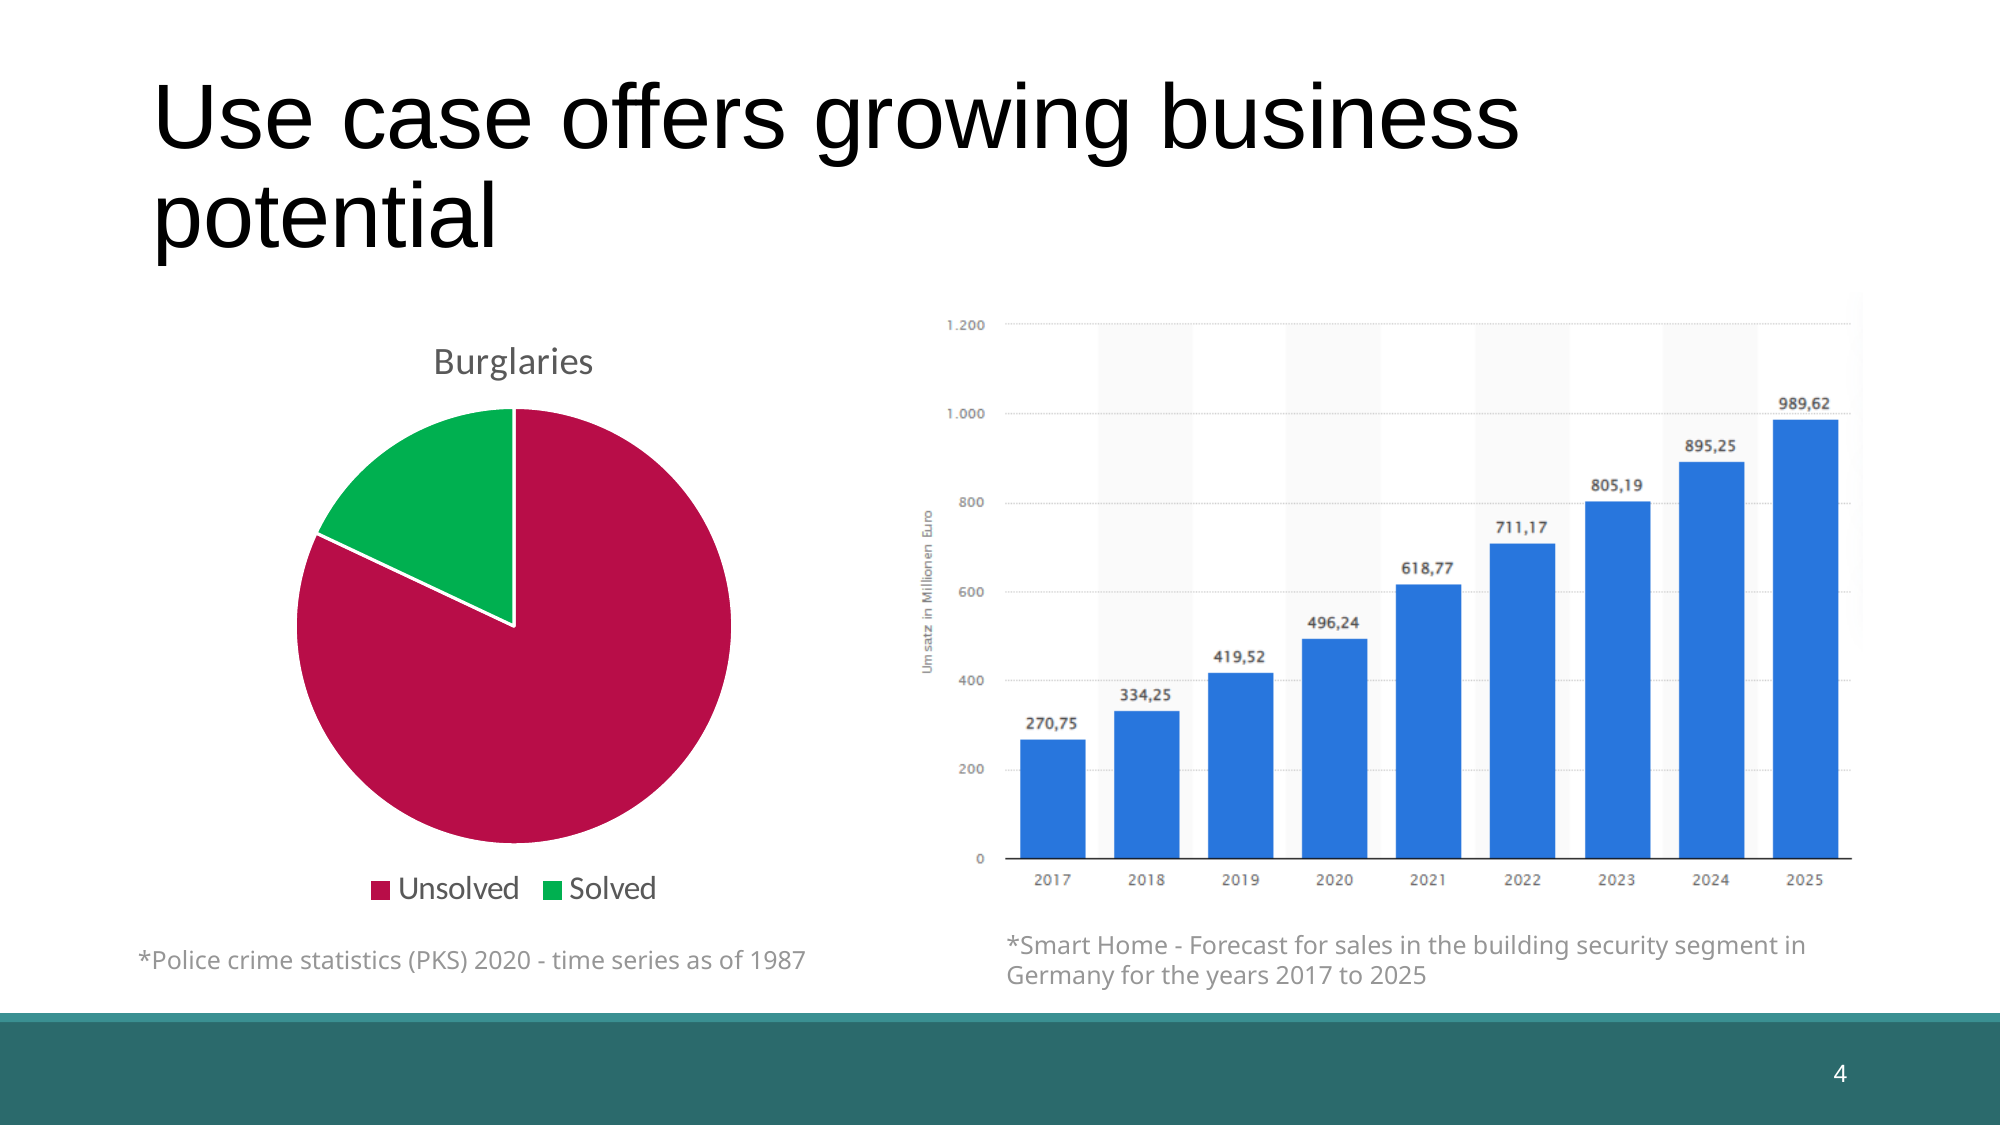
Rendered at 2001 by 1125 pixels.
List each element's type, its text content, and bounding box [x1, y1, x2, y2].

picture [902, 292, 1863, 914]
slide_number 4 [1412, 1042, 1863, 1103]
text_box *Smart Home - Forecast for sales in the building security segment in Germany for the years 2017 to 2025 [991, 922, 1877, 997]
chart [32, 312, 902, 914]
text_box *Police crime statistics (PKS) 2020 - time series as of 1987 [123, 937, 905, 982]
title Use case offers growing business potential [137, 59, 1863, 278]
